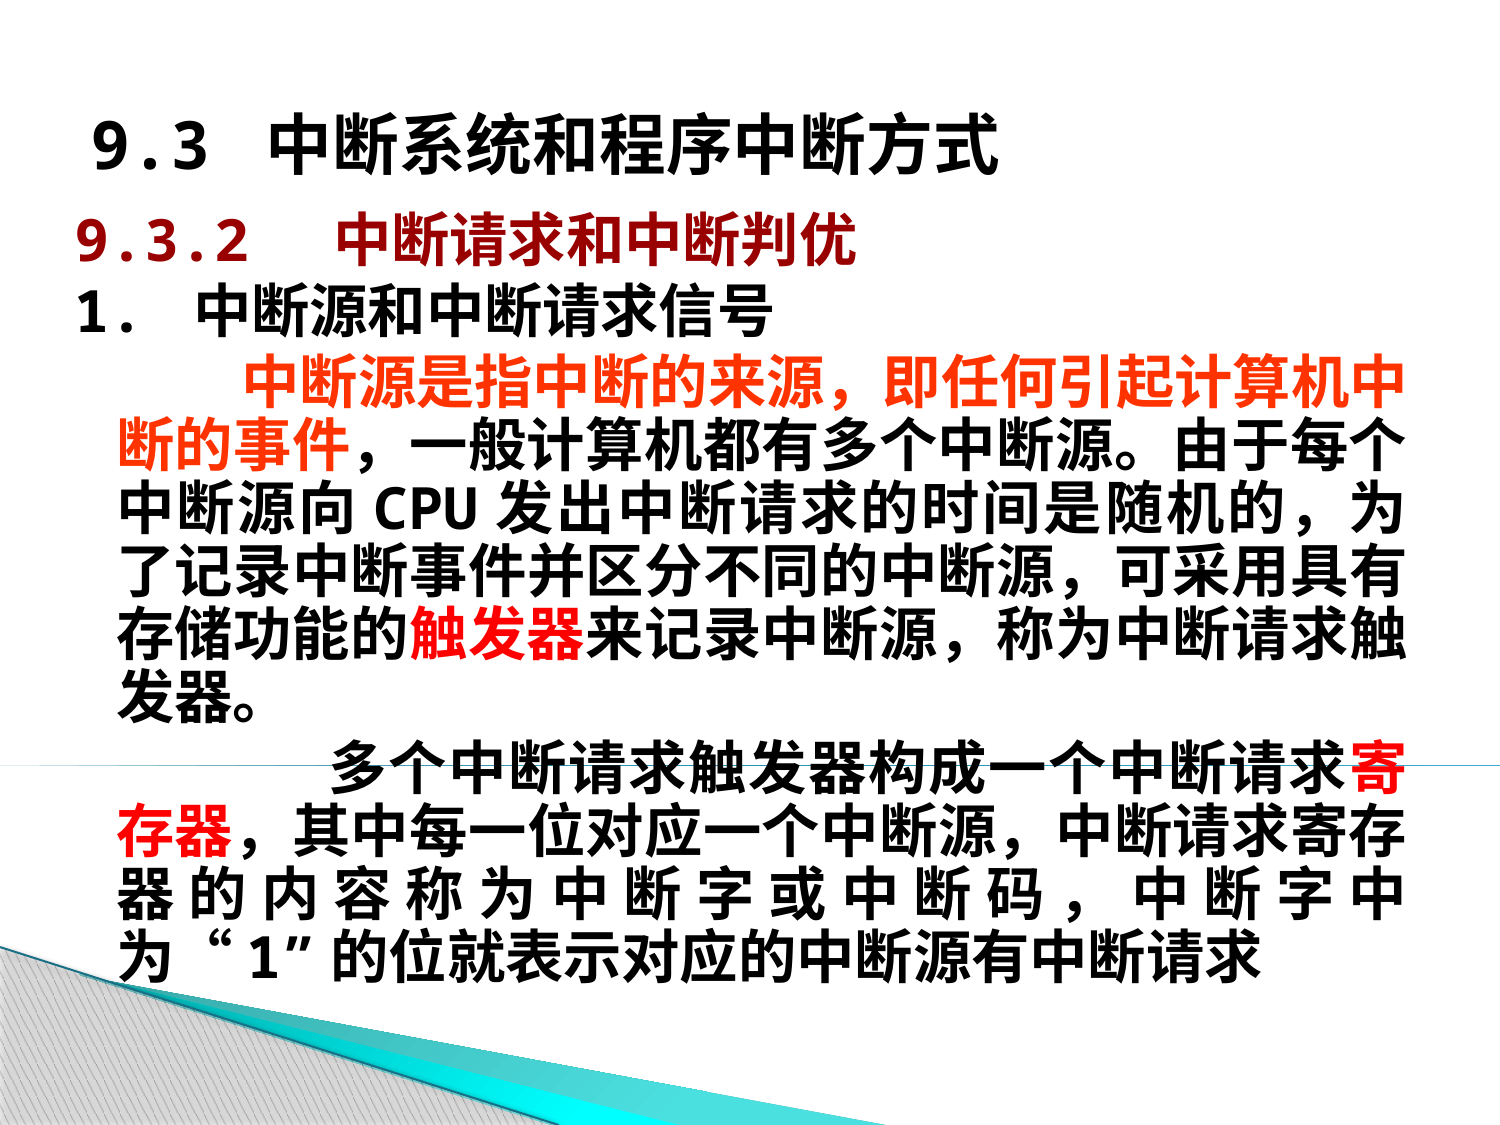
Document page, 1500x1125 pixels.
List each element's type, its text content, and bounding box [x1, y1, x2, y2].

list 9.3.2 中断请求和中断判优 1. 中断源和中断请求信号 中断源是指中断的来源，即任何引起计算机中断的事件，一般计算机都有多个中断源。由于每个中断源向CPU发出中断请求的时间是随机的，为了记录中断事件并区分不同的中断源，可采用具有存储功能的触发器来记录中断源，称为中断请求触发器。 多个中断请求触发器构成一个中断请求寄存器，其中每一位对应一个中断源，中断请求寄存器的内容称为中断字或中断码，中断字中为“1”的位就表示对应的中断源有中断请求 [41, 203, 1423, 1125]
title 9.3 中断系统和程序中断方式 [75, 45, 1425, 233]
